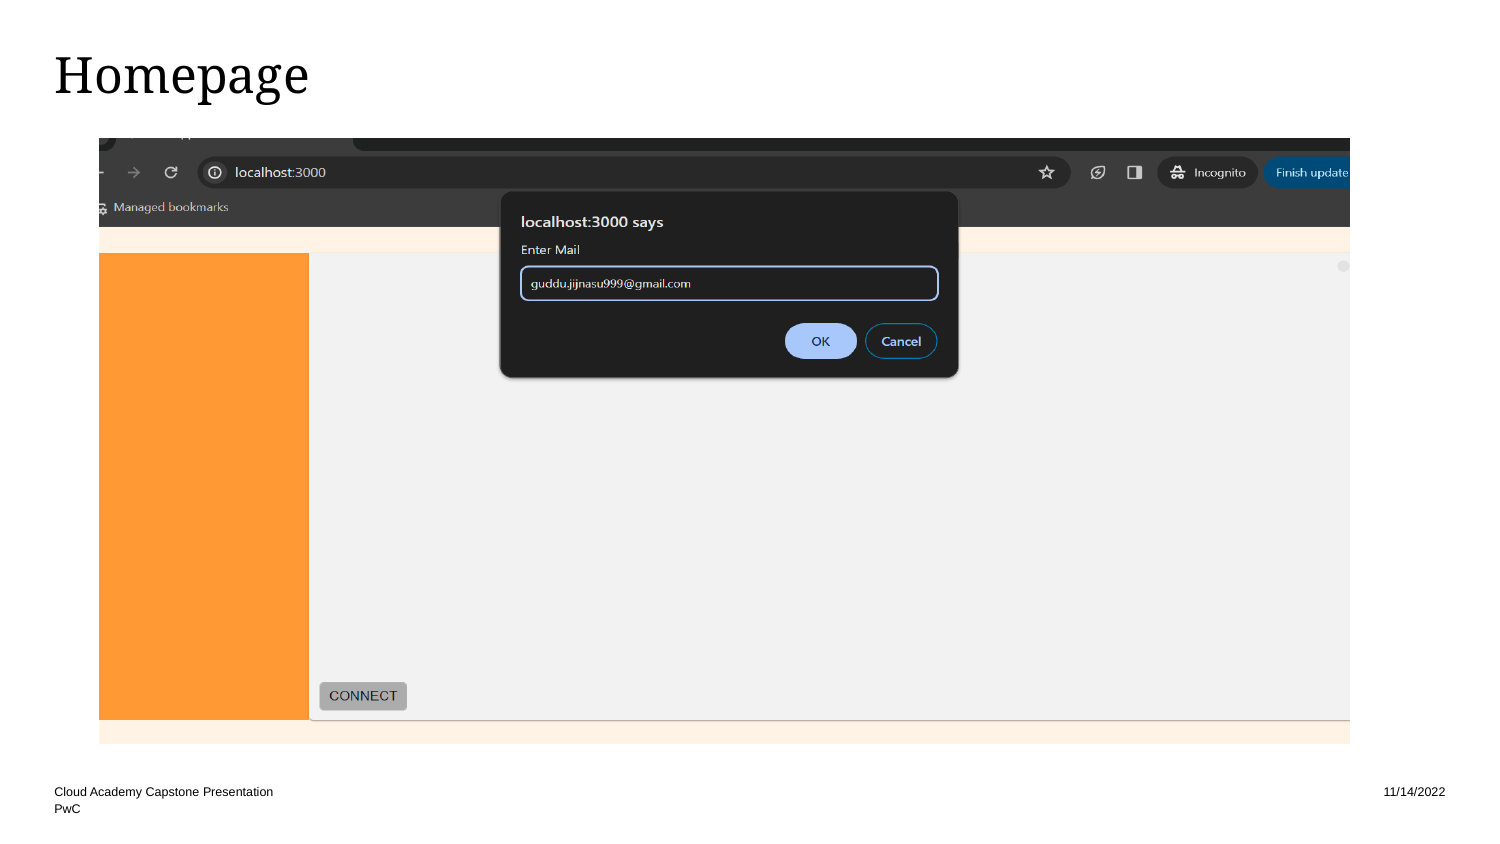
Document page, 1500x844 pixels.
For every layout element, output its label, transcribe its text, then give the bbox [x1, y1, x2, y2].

title Homepage [54, 53, 1446, 224]
picture [98, 138, 1351, 744]
